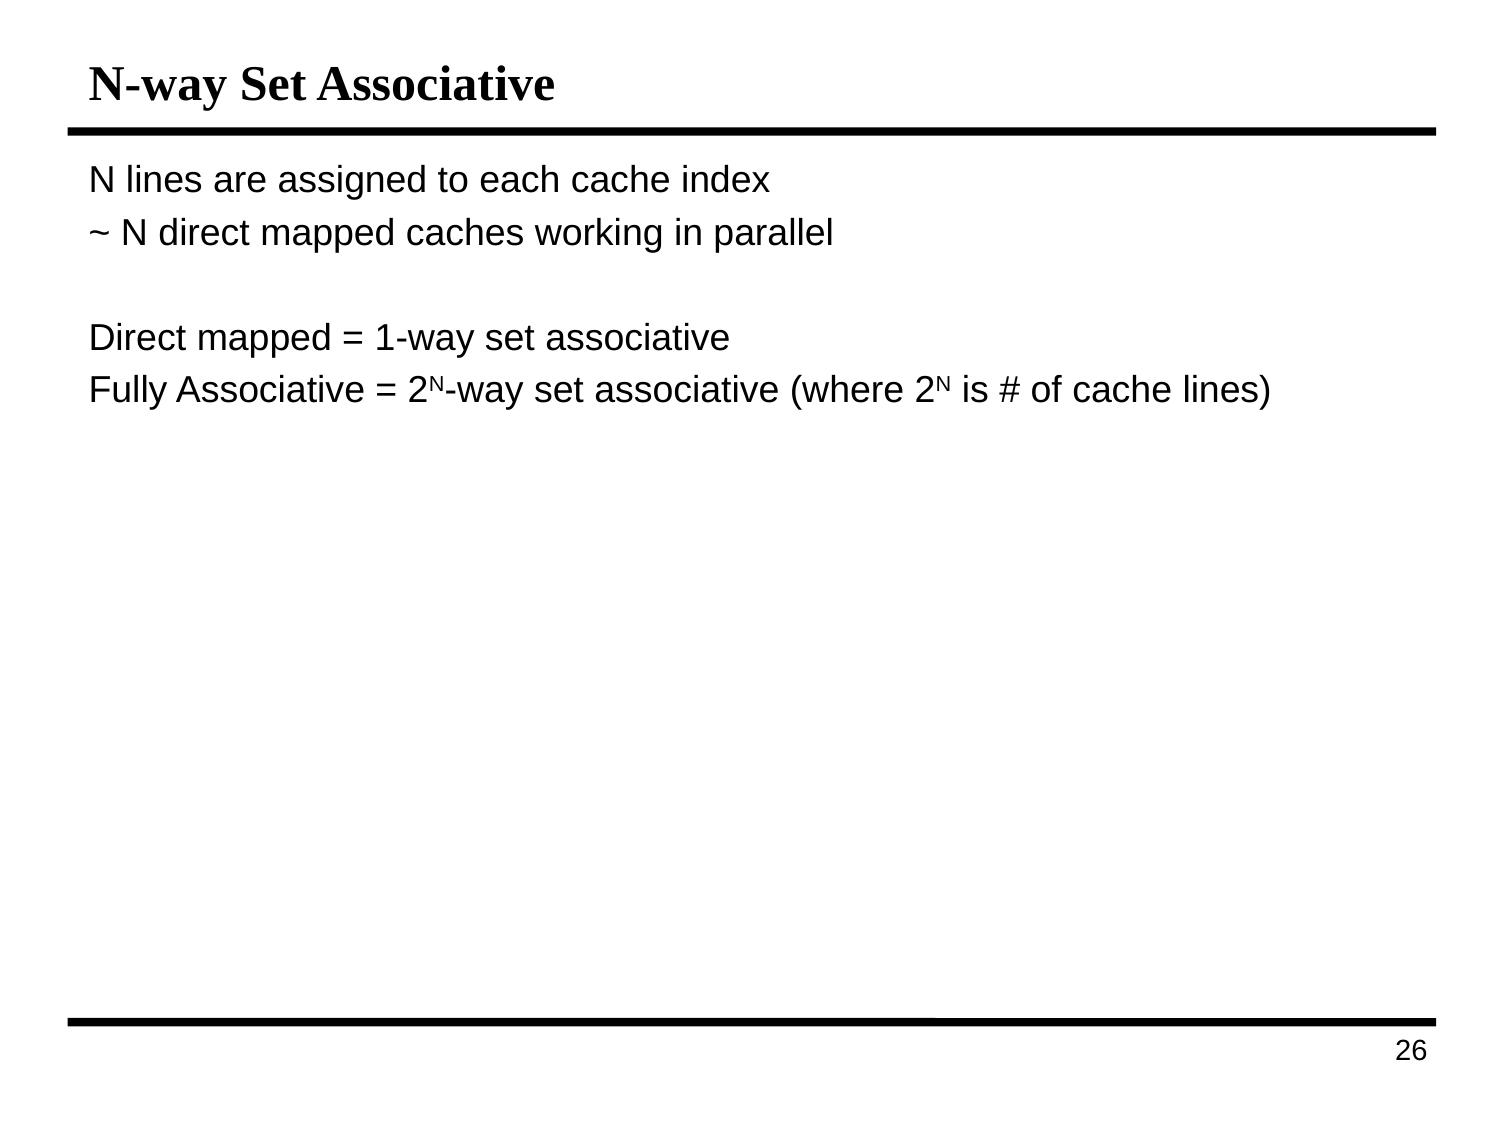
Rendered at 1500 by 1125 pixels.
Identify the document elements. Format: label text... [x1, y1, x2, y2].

title N-way Set Associative [73, 36, 1431, 124]
list N lines are assigned to each cache index ~ N direct mapped caches working in parallel Direct mapped = 1-way set associative Fully Associative = 2N-way set associative (where 2N is # of cache lines) [73, 148, 1431, 1012]
slide_number 156 [1134, 1023, 1443, 1099]
